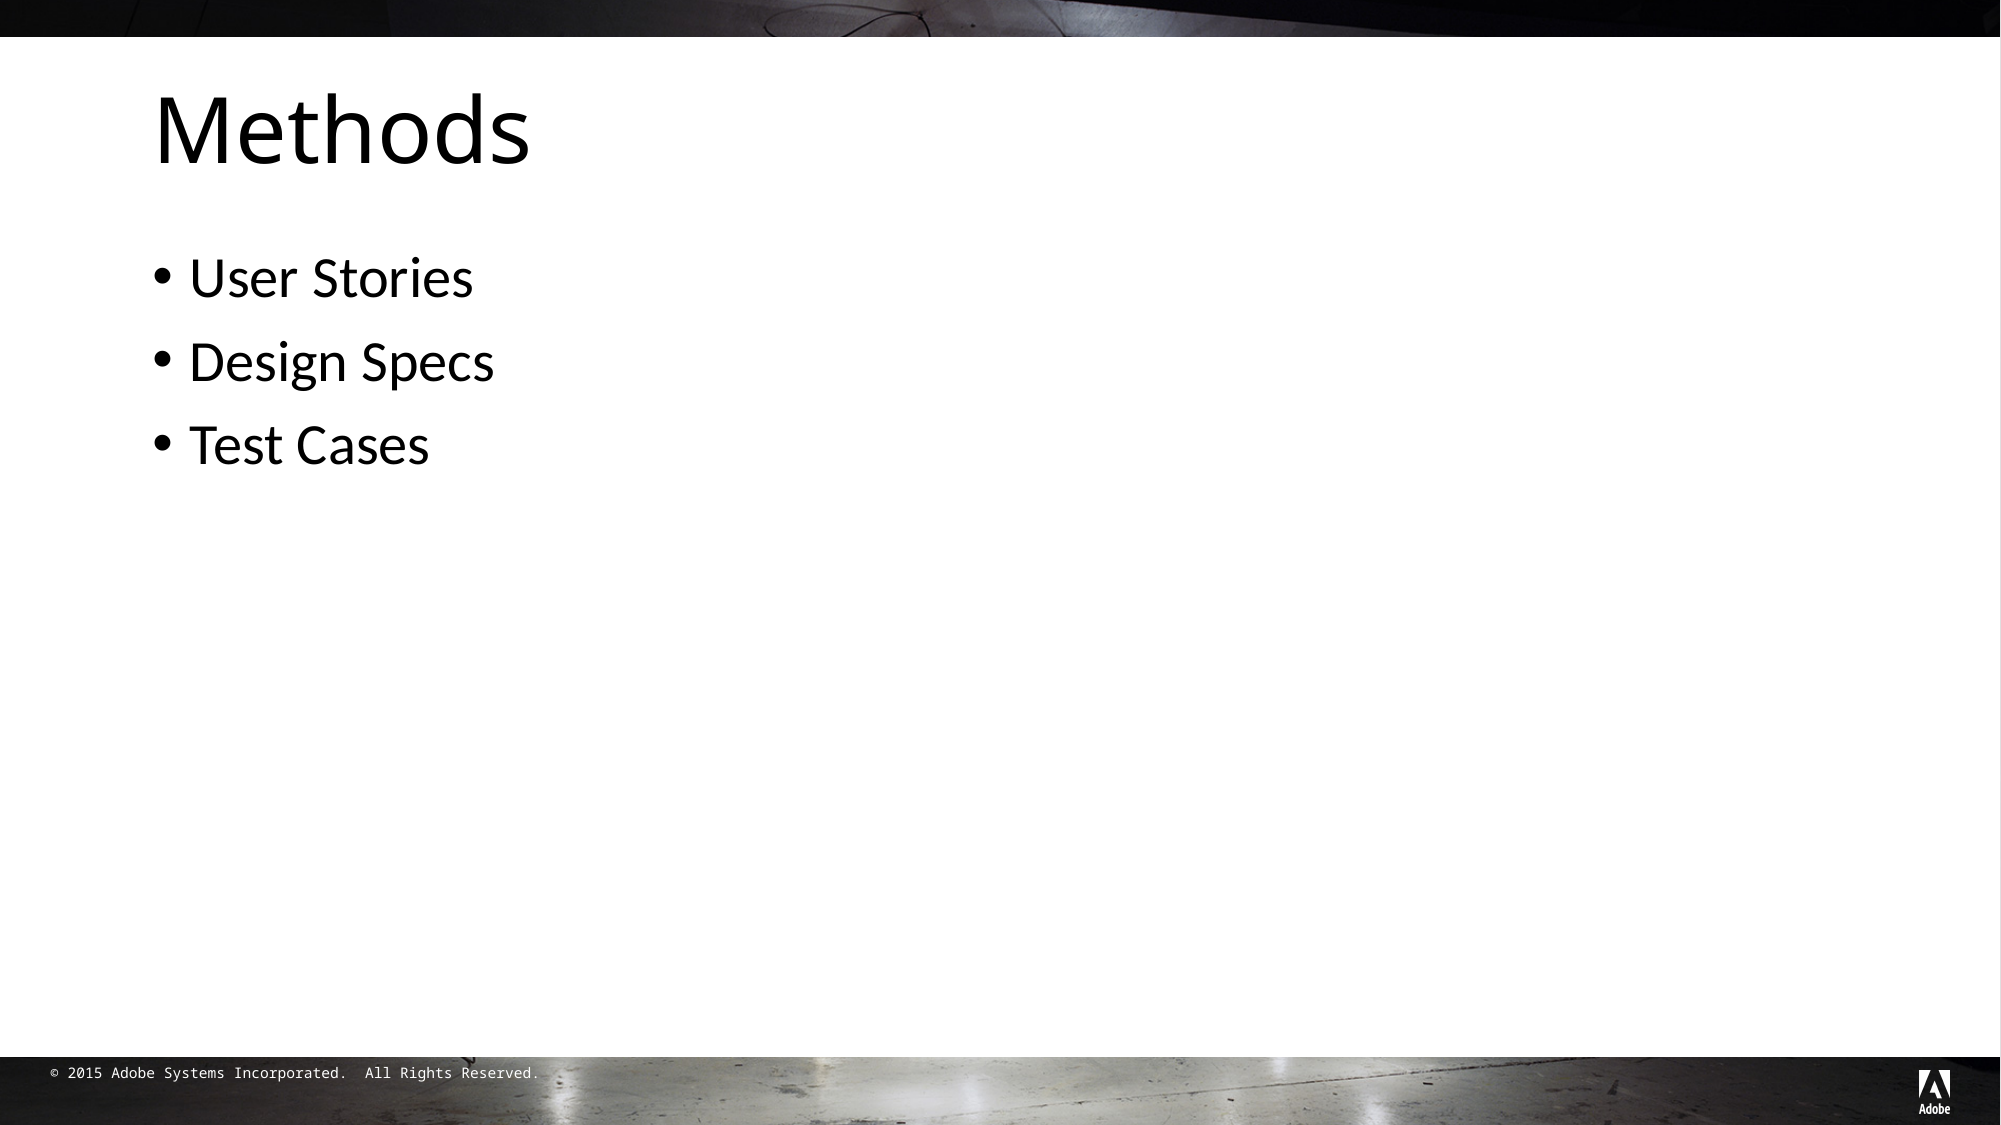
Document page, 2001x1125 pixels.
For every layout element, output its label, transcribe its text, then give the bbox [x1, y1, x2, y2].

title Methods [137, 76, 1863, 200]
picture [0, 0, 2001, 1125]
list User Stories Design Specs Test Cases [137, 239, 1863, 1010]
